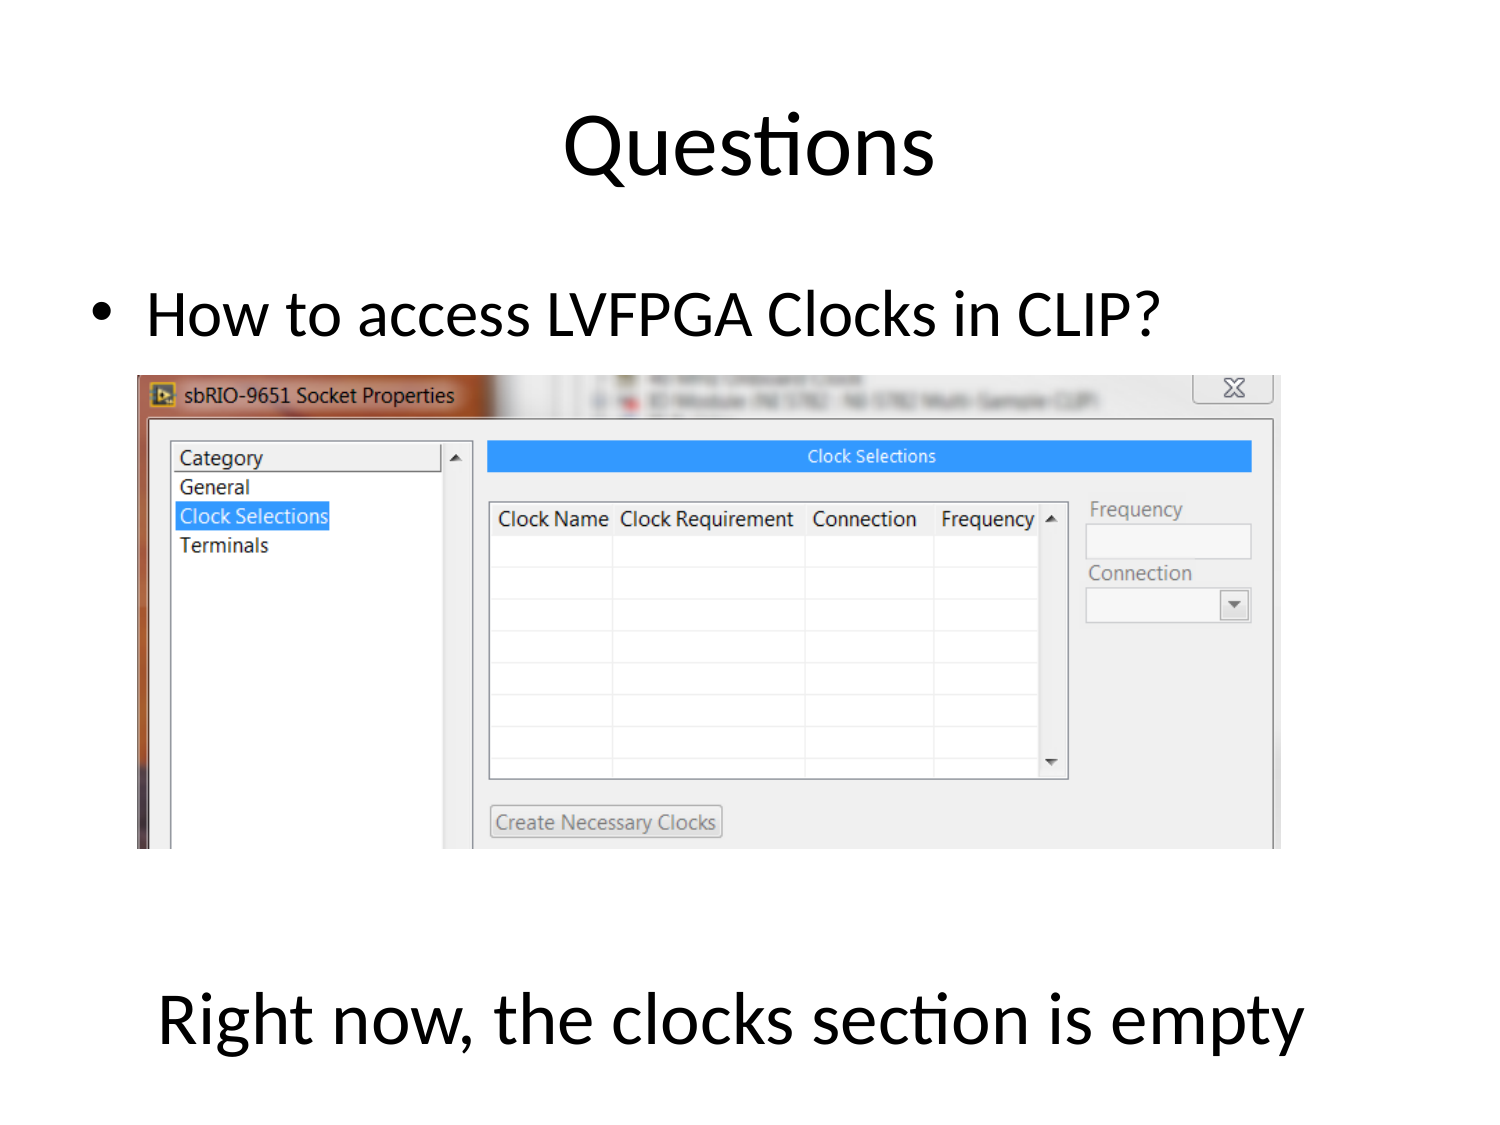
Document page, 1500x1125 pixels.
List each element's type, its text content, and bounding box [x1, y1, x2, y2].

picture [137, 374, 1288, 849]
list How to access LVFPGA Clocks in CLIP? [75, 262, 1425, 1005]
title Questions [75, 45, 1425, 233]
text_box Right now, the clocks section is empty [143, 962, 1323, 1068]
